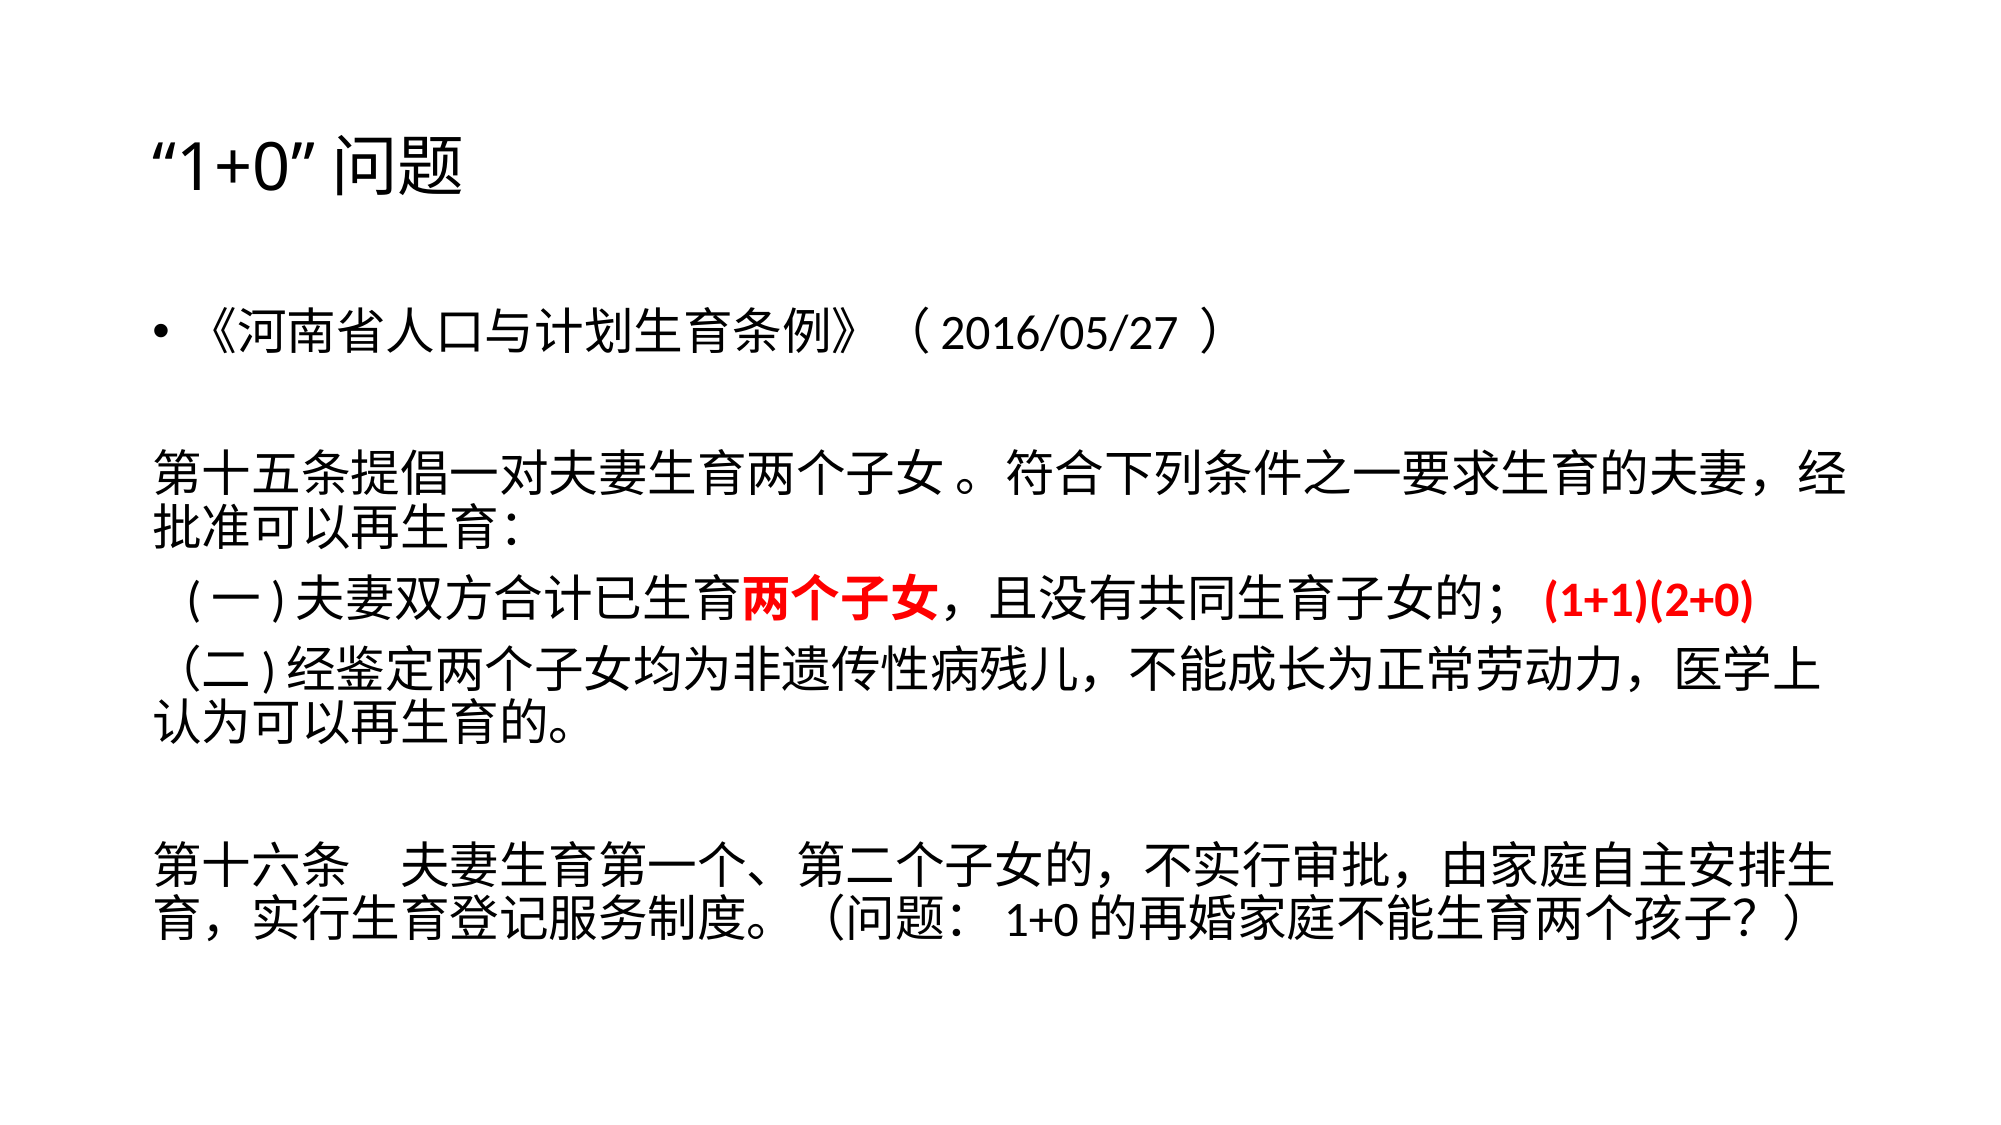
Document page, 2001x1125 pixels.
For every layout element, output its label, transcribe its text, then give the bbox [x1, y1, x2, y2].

list 《河南省人口与计划生育条例》（2016/05/27 ） 第十五条提倡一对夫妻生育两个子女 。符合下列条件之一要求生育的夫妻，经批准可以再生育： (一)夫妻双方合计已生育两个子女，且没有共同生育子女的；(1+1)(2+0) （二)经鉴定两个子女均为非遗传性病残儿，不能成长为正常劳动力，医学上认为可以再生育的。 第十六条 夫妻生育第一个、第二个子女的，不实行审批，由家庭自主安排生育，实行生育登记服务制度。（问题：1+0的再婚家庭不能生育两个孩子？） [137, 299, 1863, 1014]
title “1+0”问题 [137, 59, 1863, 278]
